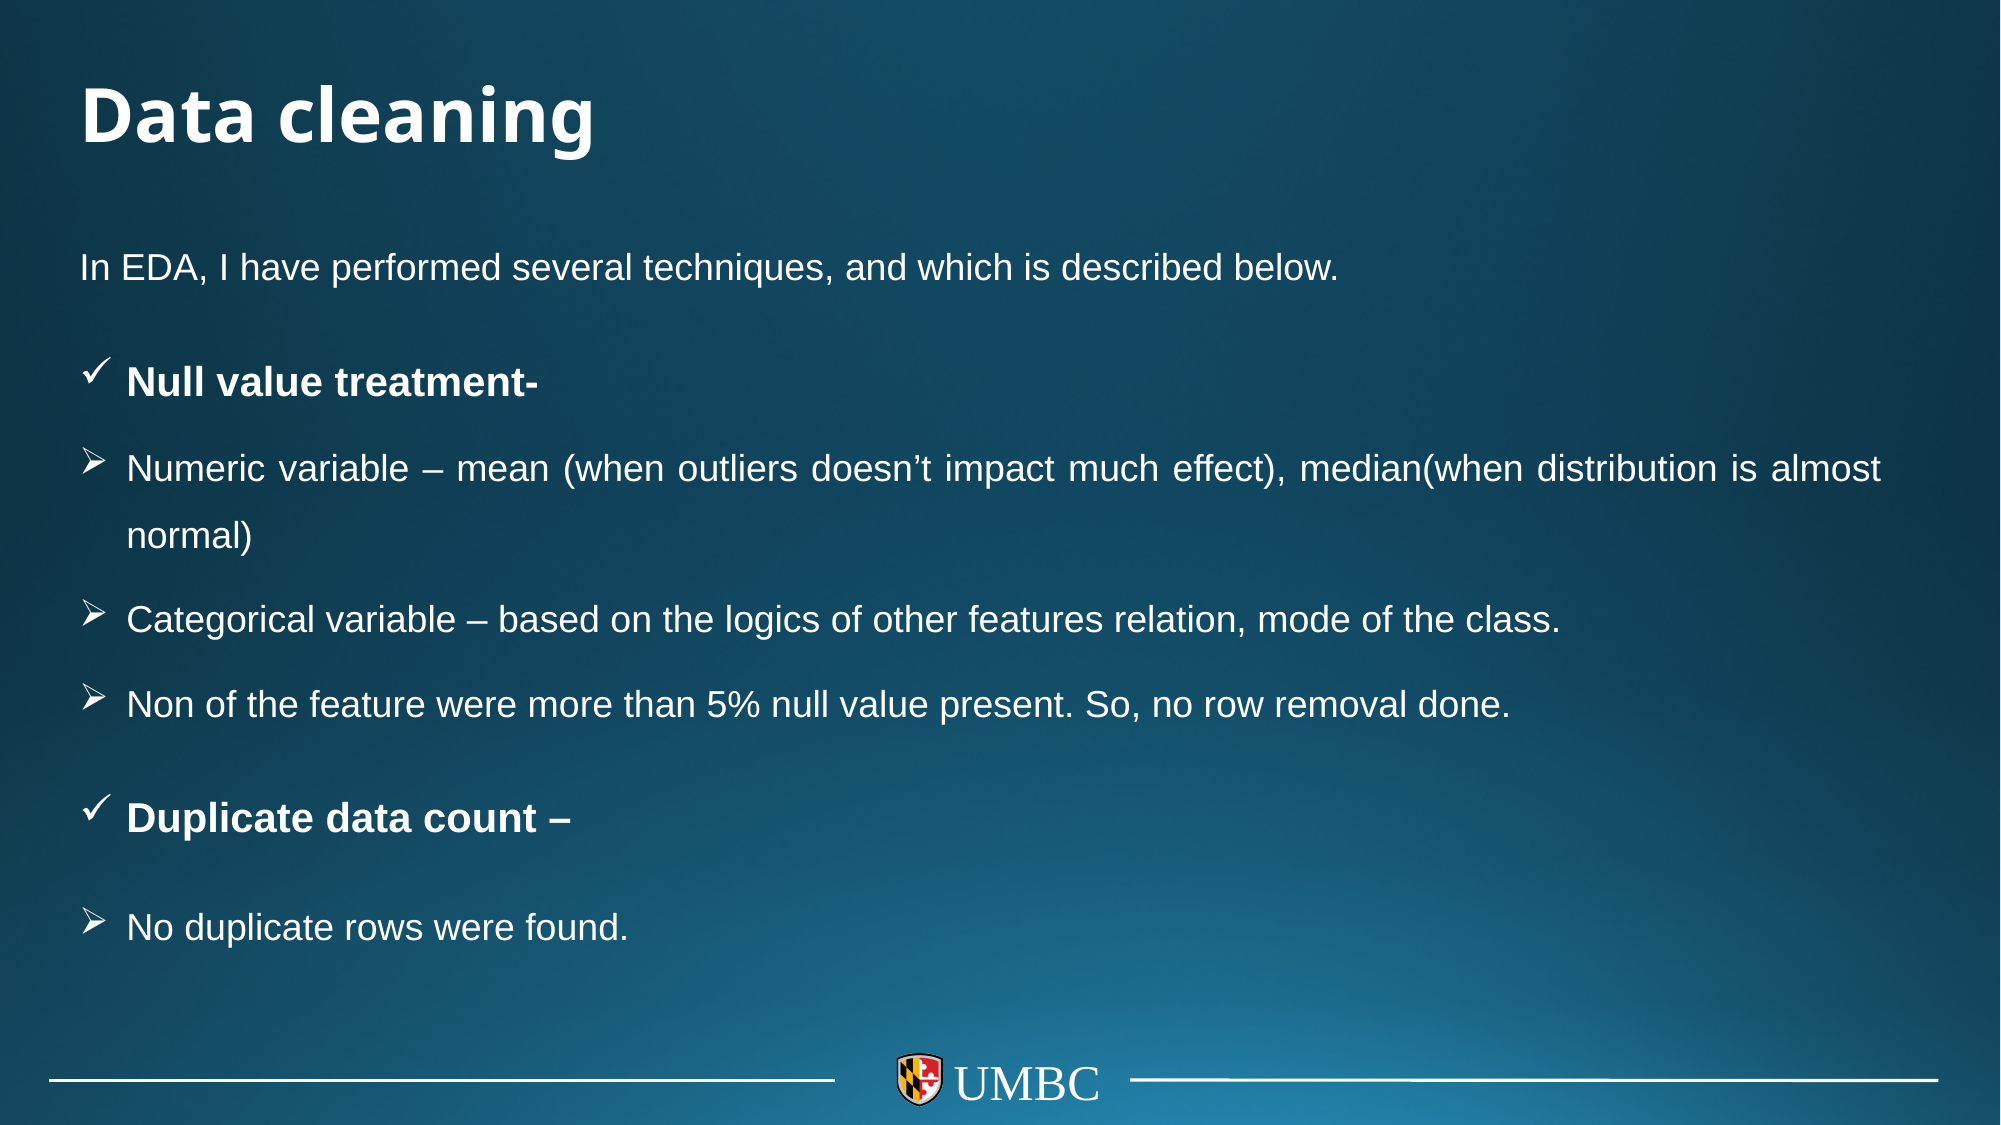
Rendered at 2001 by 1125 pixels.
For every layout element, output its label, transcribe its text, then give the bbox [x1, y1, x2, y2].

text_box UMBC [938, 1042, 1130, 1118]
text_box Data cleaning In EDA, I have performed several techniques, and which is described below. Null value treatment- Numeric variable – mean (when outliers doesn’t impact much effect), median(when distribution is almost normal) Categorical variable – based on the logics of other features relation, mode of the class. Non of the feature were more than 5% null value present. So, no row removal done. Duplicate data count – No duplicate rows were found. [64, 60, 1897, 956]
picture [0, 0, 2001, 1125]
